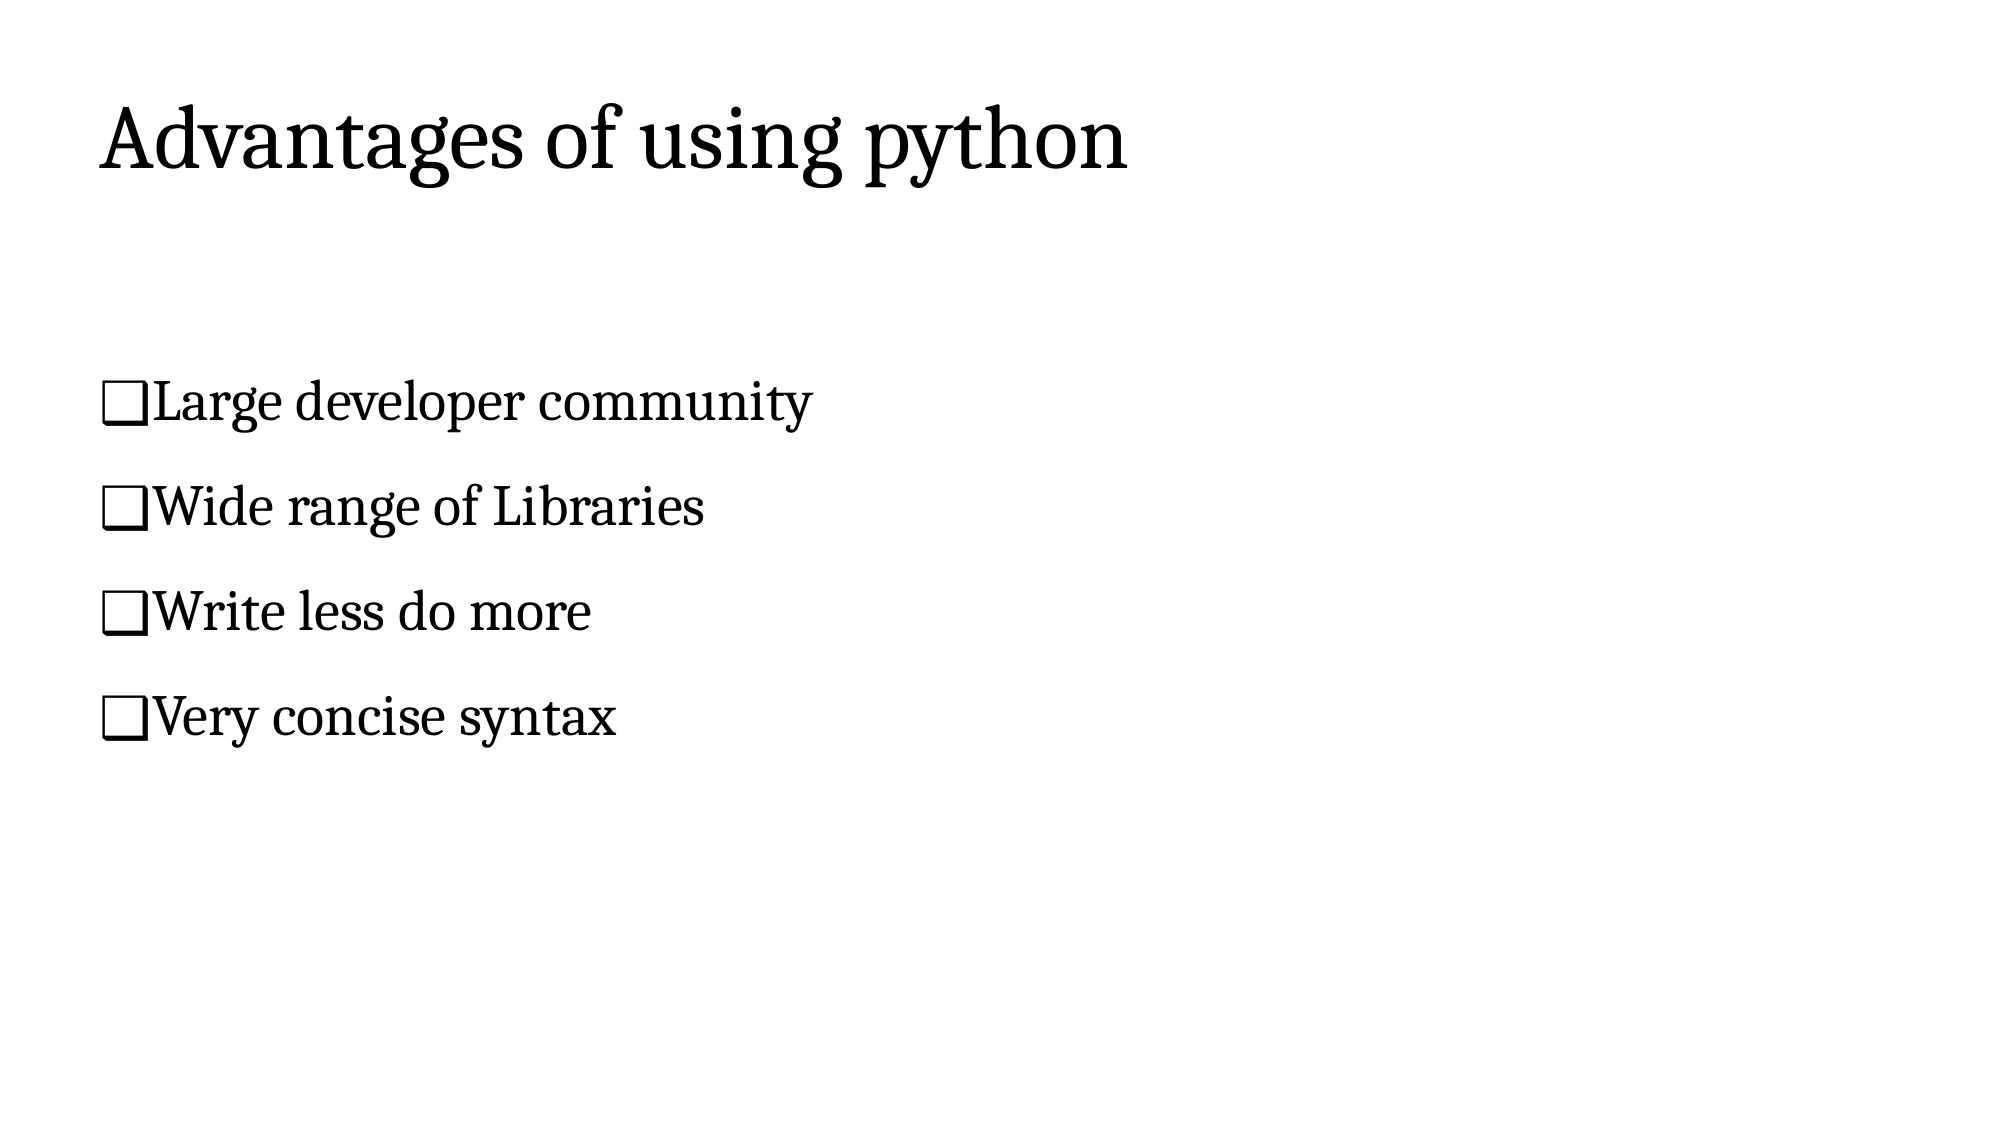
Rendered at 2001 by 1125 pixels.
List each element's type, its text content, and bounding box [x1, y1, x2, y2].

title Advantages of using python [99, 44, 1900, 233]
subtitle Large developer community Wide range of Libraries Write less do more Very concise syntax [99, 263, 1900, 916]
